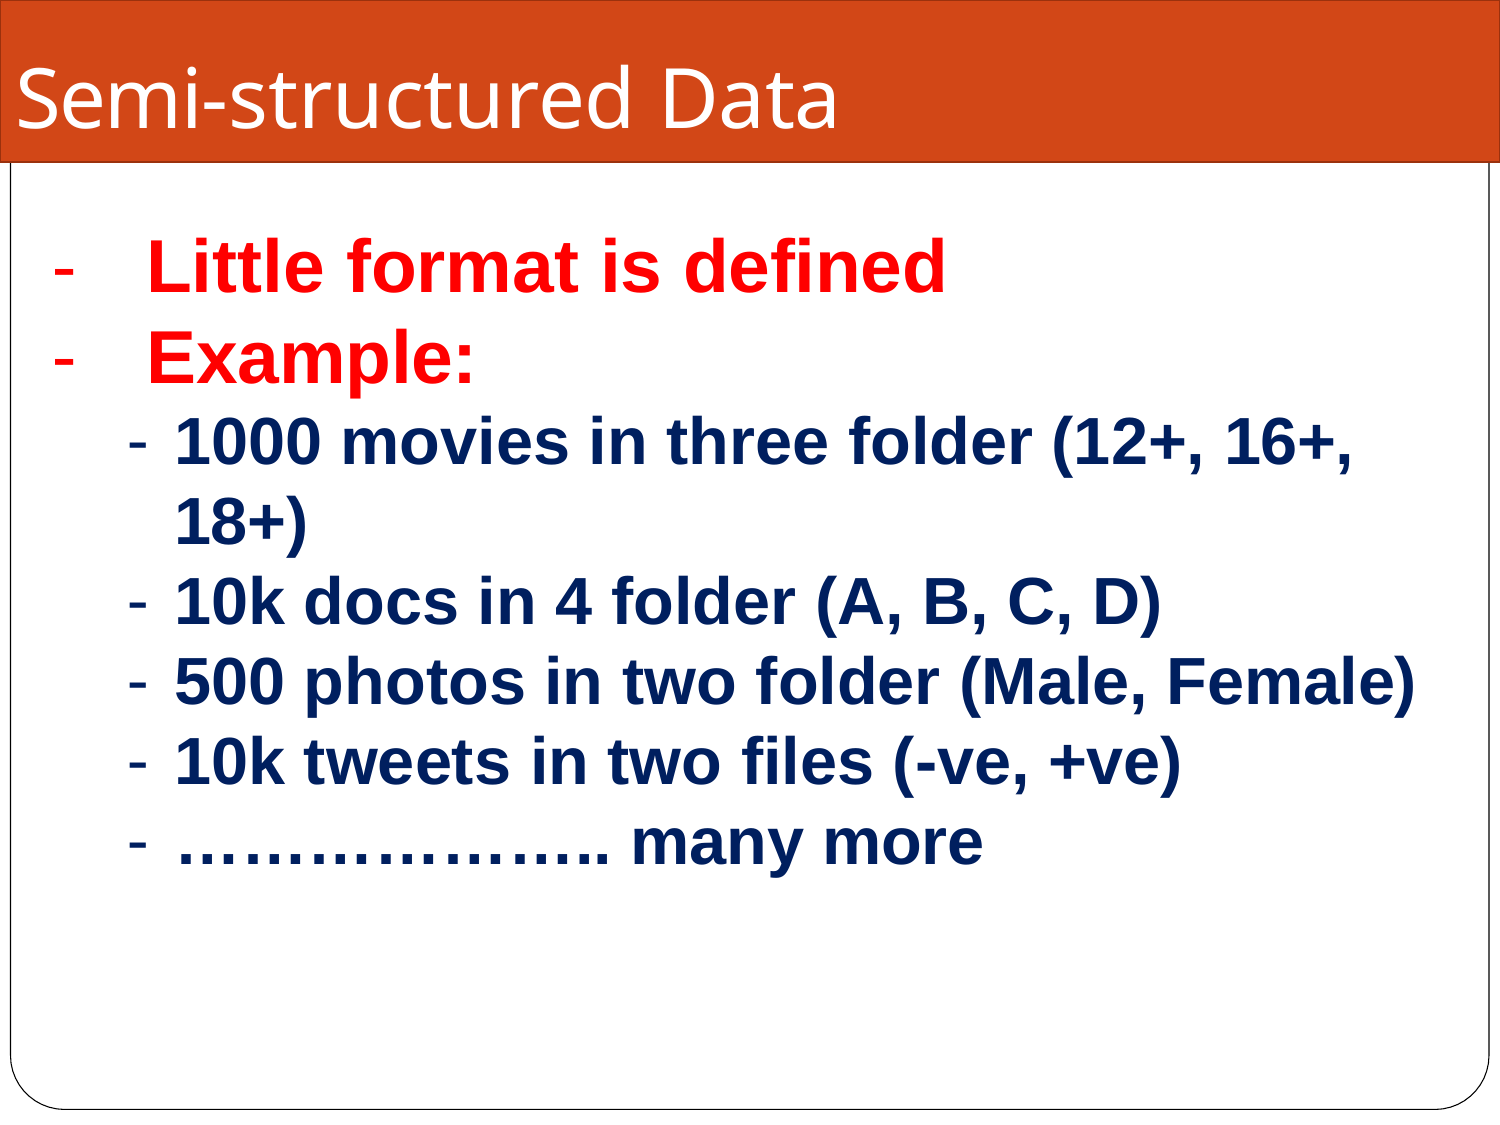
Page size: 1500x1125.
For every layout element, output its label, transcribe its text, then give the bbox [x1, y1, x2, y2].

title Semi-structured Data [12, 22, 1488, 233]
text_box Little format is defined Example: 1000 movies in three folder (12+, 16+, 18+) 10k docs in 4 folder (A, B, C, D) 500 photos in two folder (Male, Female) 10k tweets in two files (-ve, +ve) ……………….. many more [50, 215, 1420, 879]
